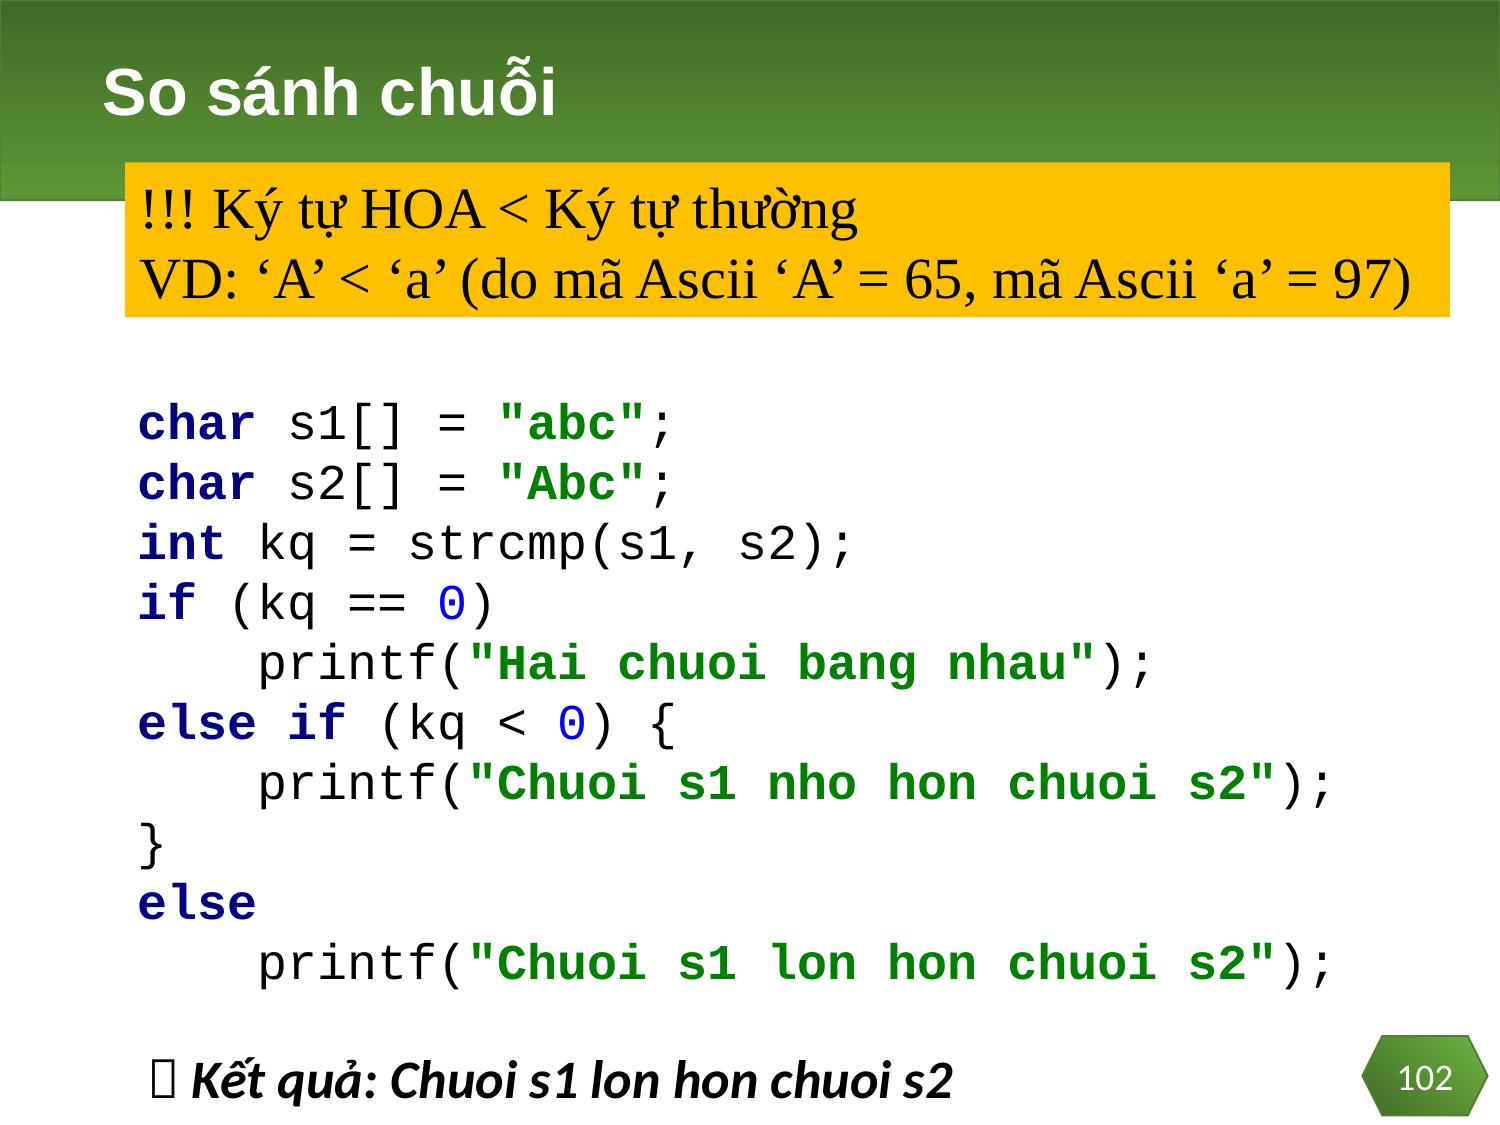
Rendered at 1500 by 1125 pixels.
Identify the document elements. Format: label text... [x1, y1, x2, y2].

title So sánh chuỗi [87, 12, 1413, 175]
text_box  Kết quả: Chuoi s1 lon hon chuoi s2 [132, 1037, 969, 1118]
text_box char s1[] = "abc"; char s2[] = "Abc"; int kq = strcmp(s1, s2); if (kq == 0) printf("Hai chuoi bang nhau"); else if (kq < 0) { printf("Chuoi s1 nho hon chuoi s2"); } else printf("Chuoi s1 lon hon chuoi s2"); [122, 382, 1353, 997]
text_box !!! Ký tự HOA < Ký tự thường VD: ‘A’ < ‘a’ (do mã Ascii ‘A’ = 65, mã Ascii ‘a’ = 97) [125, 162, 1450, 318]
